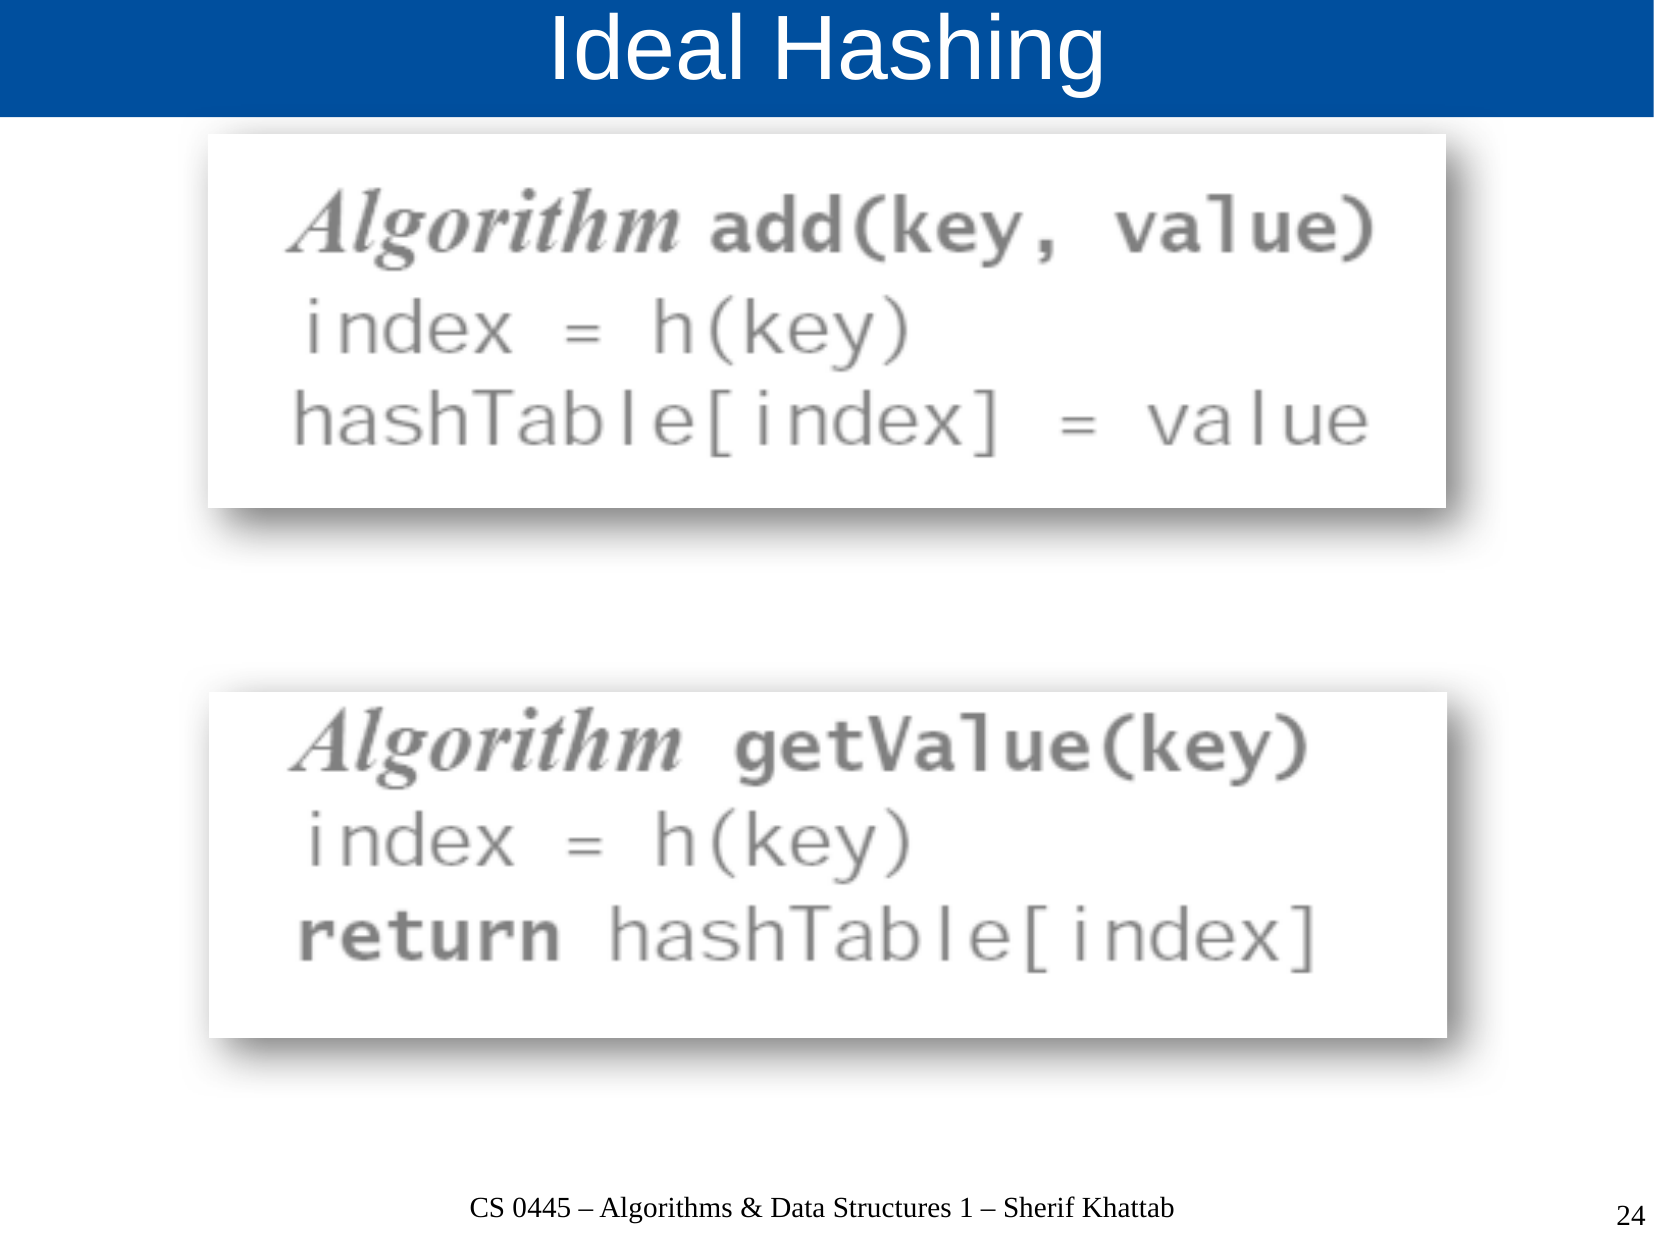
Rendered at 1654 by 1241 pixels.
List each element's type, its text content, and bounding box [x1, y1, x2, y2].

slide_number 24 [1265, 1198, 1647, 1241]
picture [208, 691, 1448, 1038]
footer CS 0445 – Algorithms & Data Structures 1 – Sherif Khattab [407, 1190, 1238, 1241]
picture [207, 134, 1446, 509]
title Ideal Hashing [0, 0, 1654, 118]
